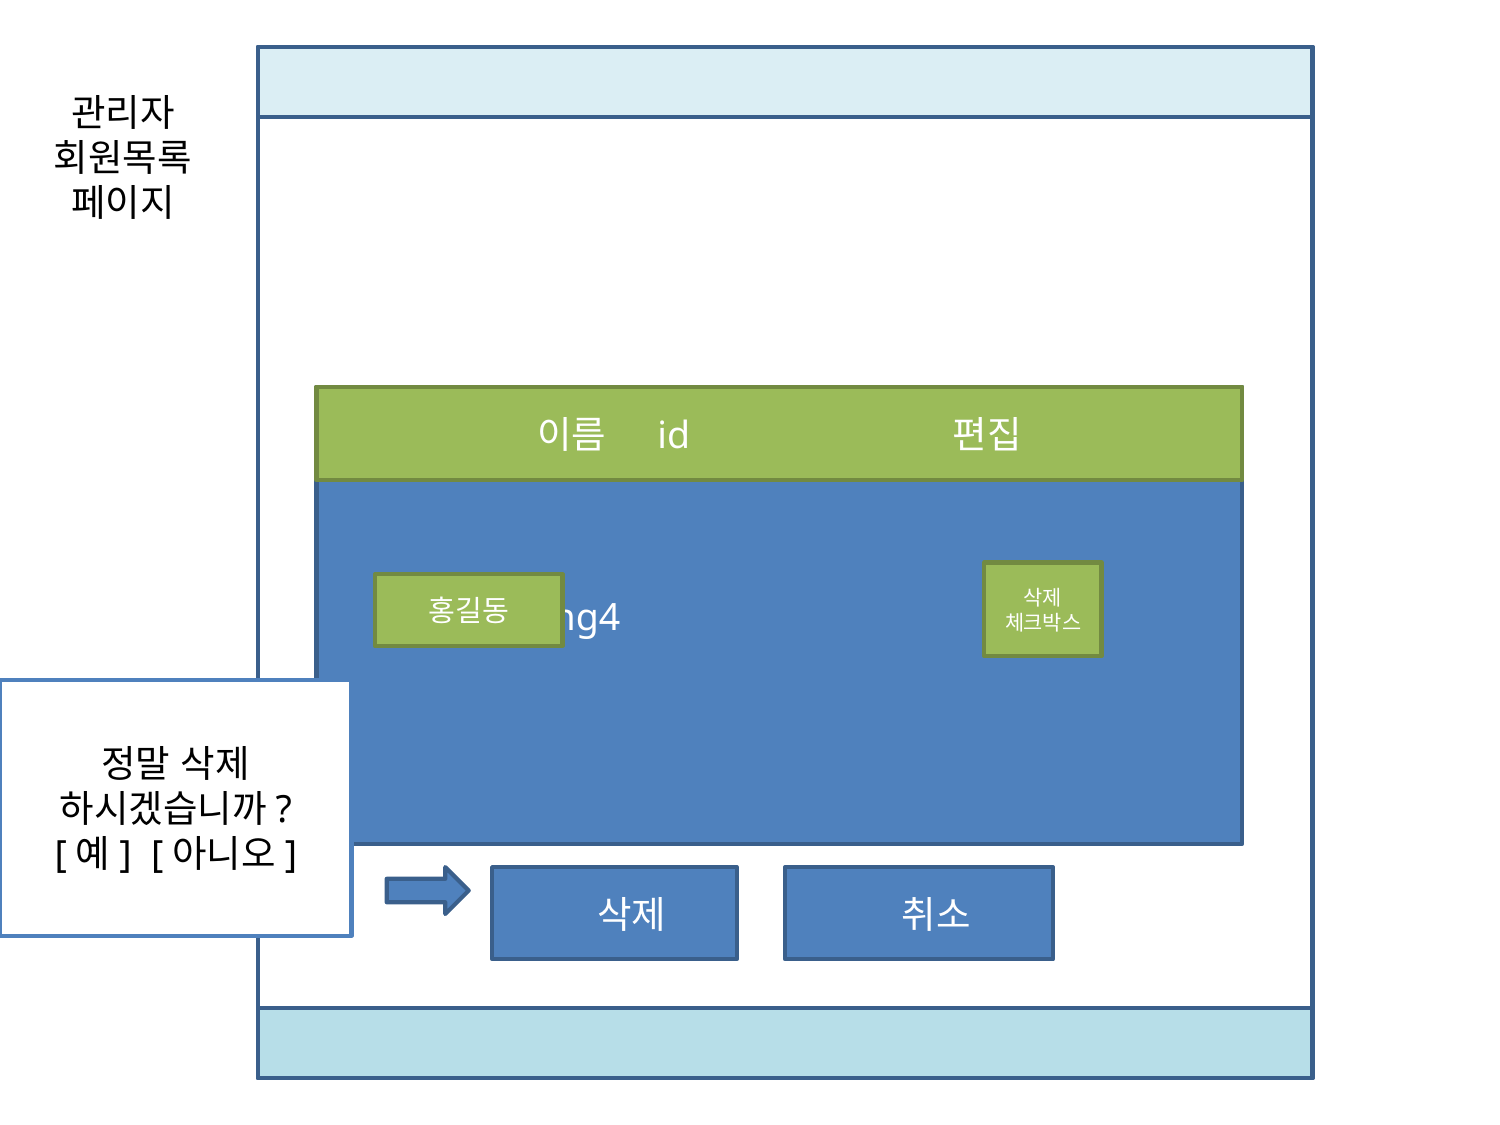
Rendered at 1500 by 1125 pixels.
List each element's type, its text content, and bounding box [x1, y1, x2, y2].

text_box [384, 865, 471, 916]
text_box [256, 119, 1315, 1006]
text_box [256, 1006, 1315, 1080]
text_box 삭제 체크박스 [982, 560, 1104, 658]
text_box hong4 [314, 482, 1244, 846]
text_box 이름 id 편집 [314, 385, 1244, 482]
text_box 취소 [783, 865, 1055, 961]
text_box 홍길동 [373, 572, 565, 648]
text_box 정말 삭제 하시겠습니까? [예] [아니오] [0, 678, 354, 938]
text_box 삭제 [490, 865, 739, 961]
text_box 관리자 회원목록 페이지 [0, 81, 247, 232]
text_box [256, 45, 1315, 119]
